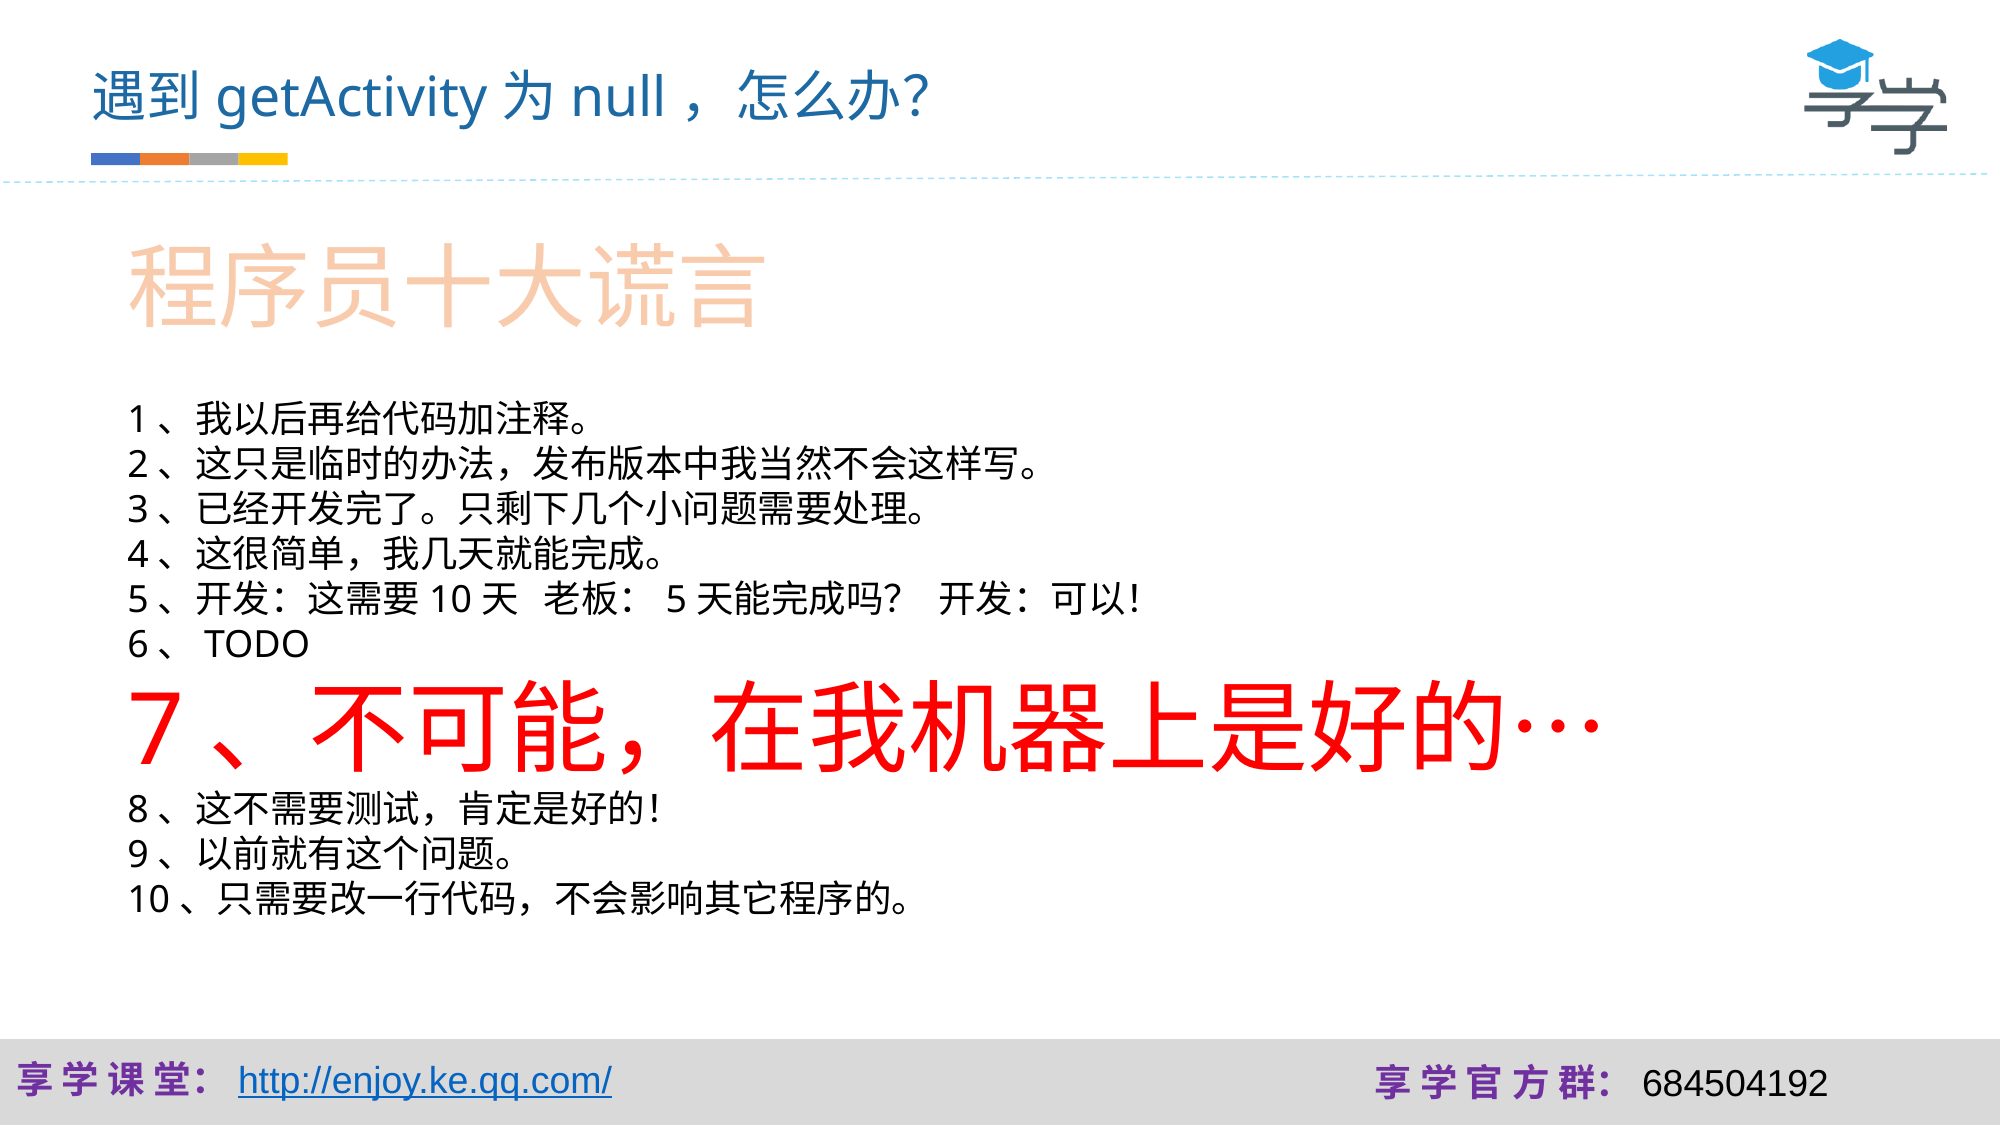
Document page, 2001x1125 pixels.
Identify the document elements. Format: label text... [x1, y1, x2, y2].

text_box 程序员十大谎言 [112, 221, 785, 347]
picture [1799, 20, 1952, 173]
text_box 遇到getActivity为null，怎么办？ [91, 60, 975, 128]
text_box 1、我以后再给代码加注释。 2、这只是临时的办法，发布版本中我当然不会这样写。 3、已经开发完了。只剩下几个小问题需要处理。 4、这很简单，我几天就能完成。 5、开发：这需要10天 老板：5天能完成吗？ 开发：可以！ 6、TODO 7、不可能，在我机器上是好的… 8、这不需要测试，肯定是好的！ 9、以前就有这个问题。 10、只需要改一行代码，不会影响其它程序的。 [112, 387, 1653, 927]
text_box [90, 152, 288, 166]
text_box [0, 173, 1993, 183]
